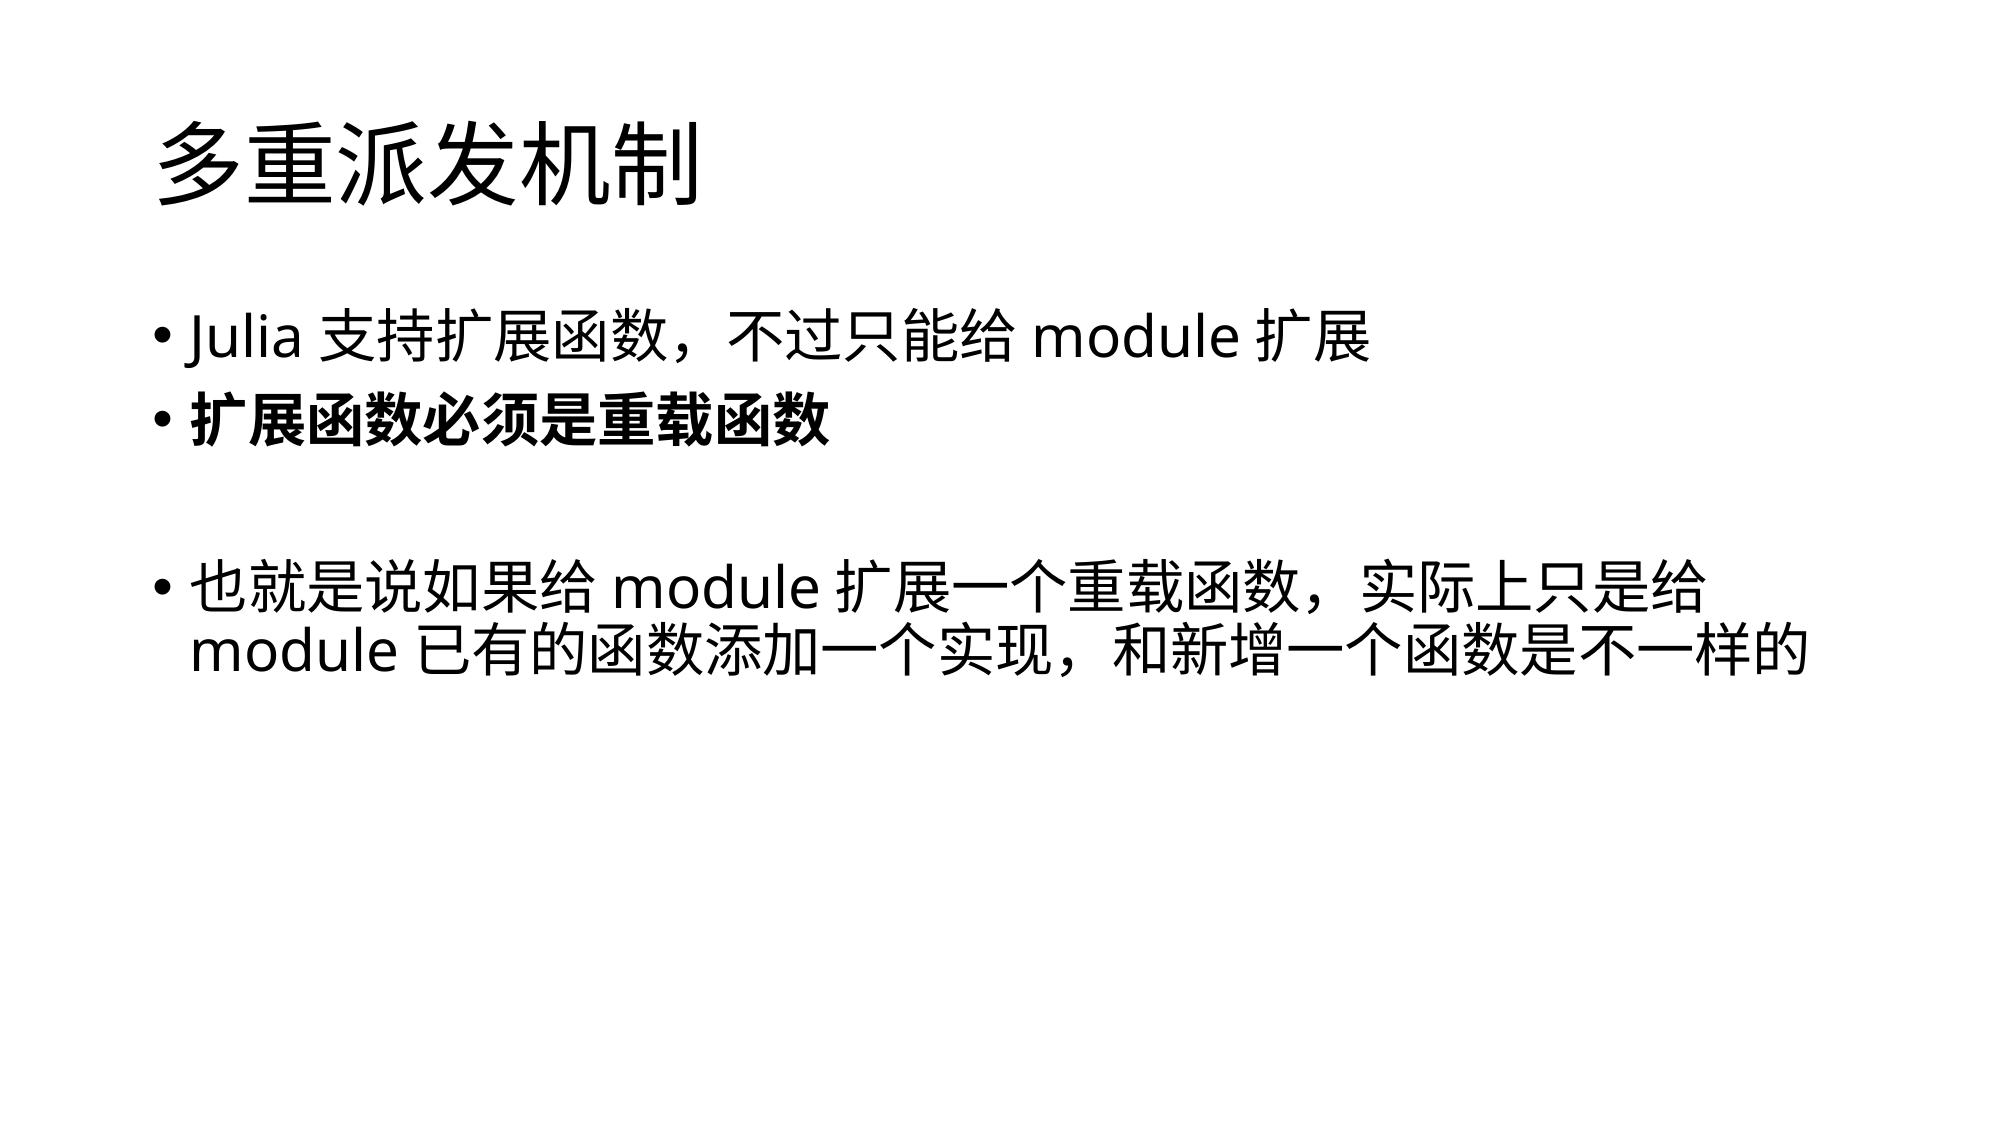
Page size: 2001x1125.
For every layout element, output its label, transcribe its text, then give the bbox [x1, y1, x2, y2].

title 多重派发机制 [137, 59, 1863, 278]
list Julia支持扩展函数，不过只能给module扩展 扩展函数必须是重载函数 也就是说如果给module扩展一个重载函数，实际上只是给module已有的函数添加一个实现，和新增一个函数是不一样的 [137, 299, 1863, 1014]
